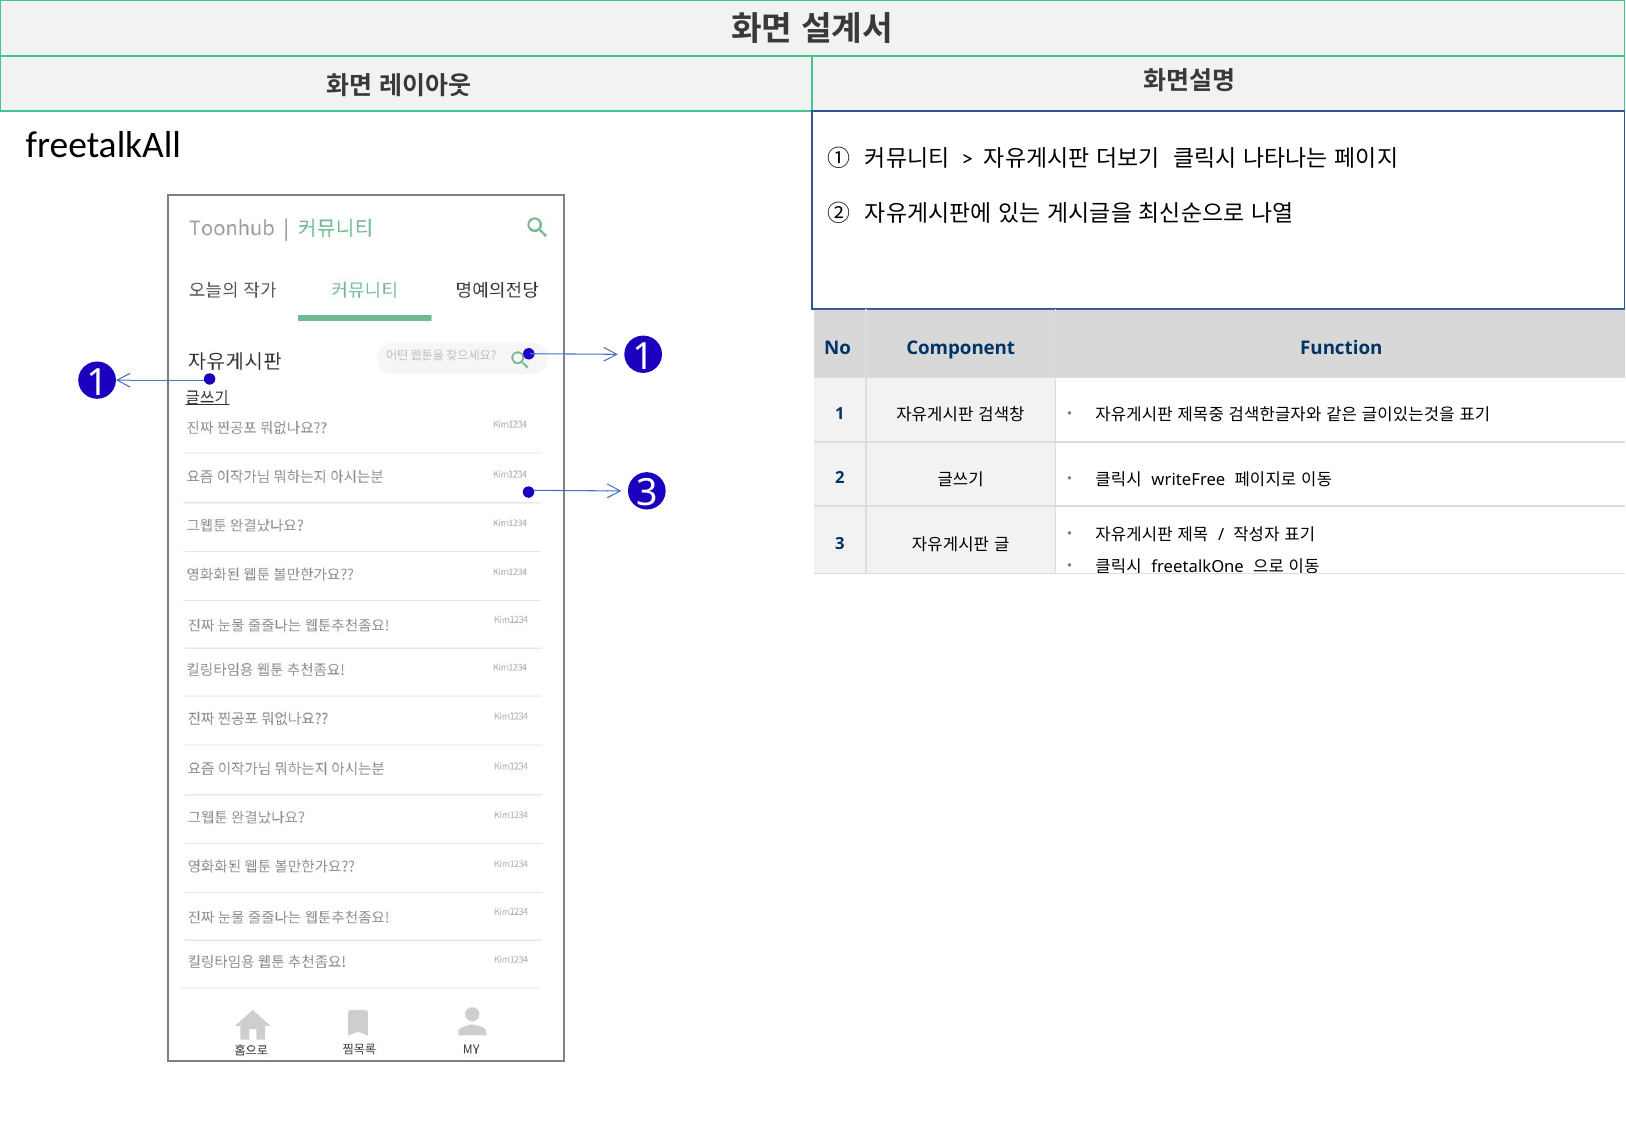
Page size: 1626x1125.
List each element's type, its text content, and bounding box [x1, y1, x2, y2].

text_box 화면 설계서 [716, 0, 909, 55]
table_cell 자유게시판 제목 / 작성자 표기 클릭시 freetalkOne 으로 이동 [1056, 507, 1625, 573]
picture [164, 195, 565, 1071]
table_cell 3 [814, 507, 865, 573]
text_box [909, 0, 1625, 55]
text_box 3 [627, 472, 666, 510]
table_header Component [867, 309, 1055, 377]
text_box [0, 55, 1625, 111]
table_cell 글쓰기 [867, 443, 1055, 505]
text_box [0, 0, 716, 55]
table_cell 자유게시판 검색창 [867, 378, 1055, 441]
text_box freetalkAll [10, 112, 197, 172]
table_header No [814, 309, 865, 377]
text_box [811, 111, 1625, 310]
text_box 1 [624, 335, 663, 373]
table_cell 자유게시판 글 [867, 507, 1055, 573]
table_cell 자유게시판 제목중 검색한글자와 같은 글이있는것을 표기 [1056, 378, 1625, 441]
table_header Function [1056, 309, 1625, 377]
table_cell 1 [814, 378, 865, 441]
text_box 1 [78, 361, 116, 399]
table_cell 2 [814, 443, 865, 505]
table_cell 클릭시 writeFree 페이지로 이동 [1056, 443, 1625, 505]
